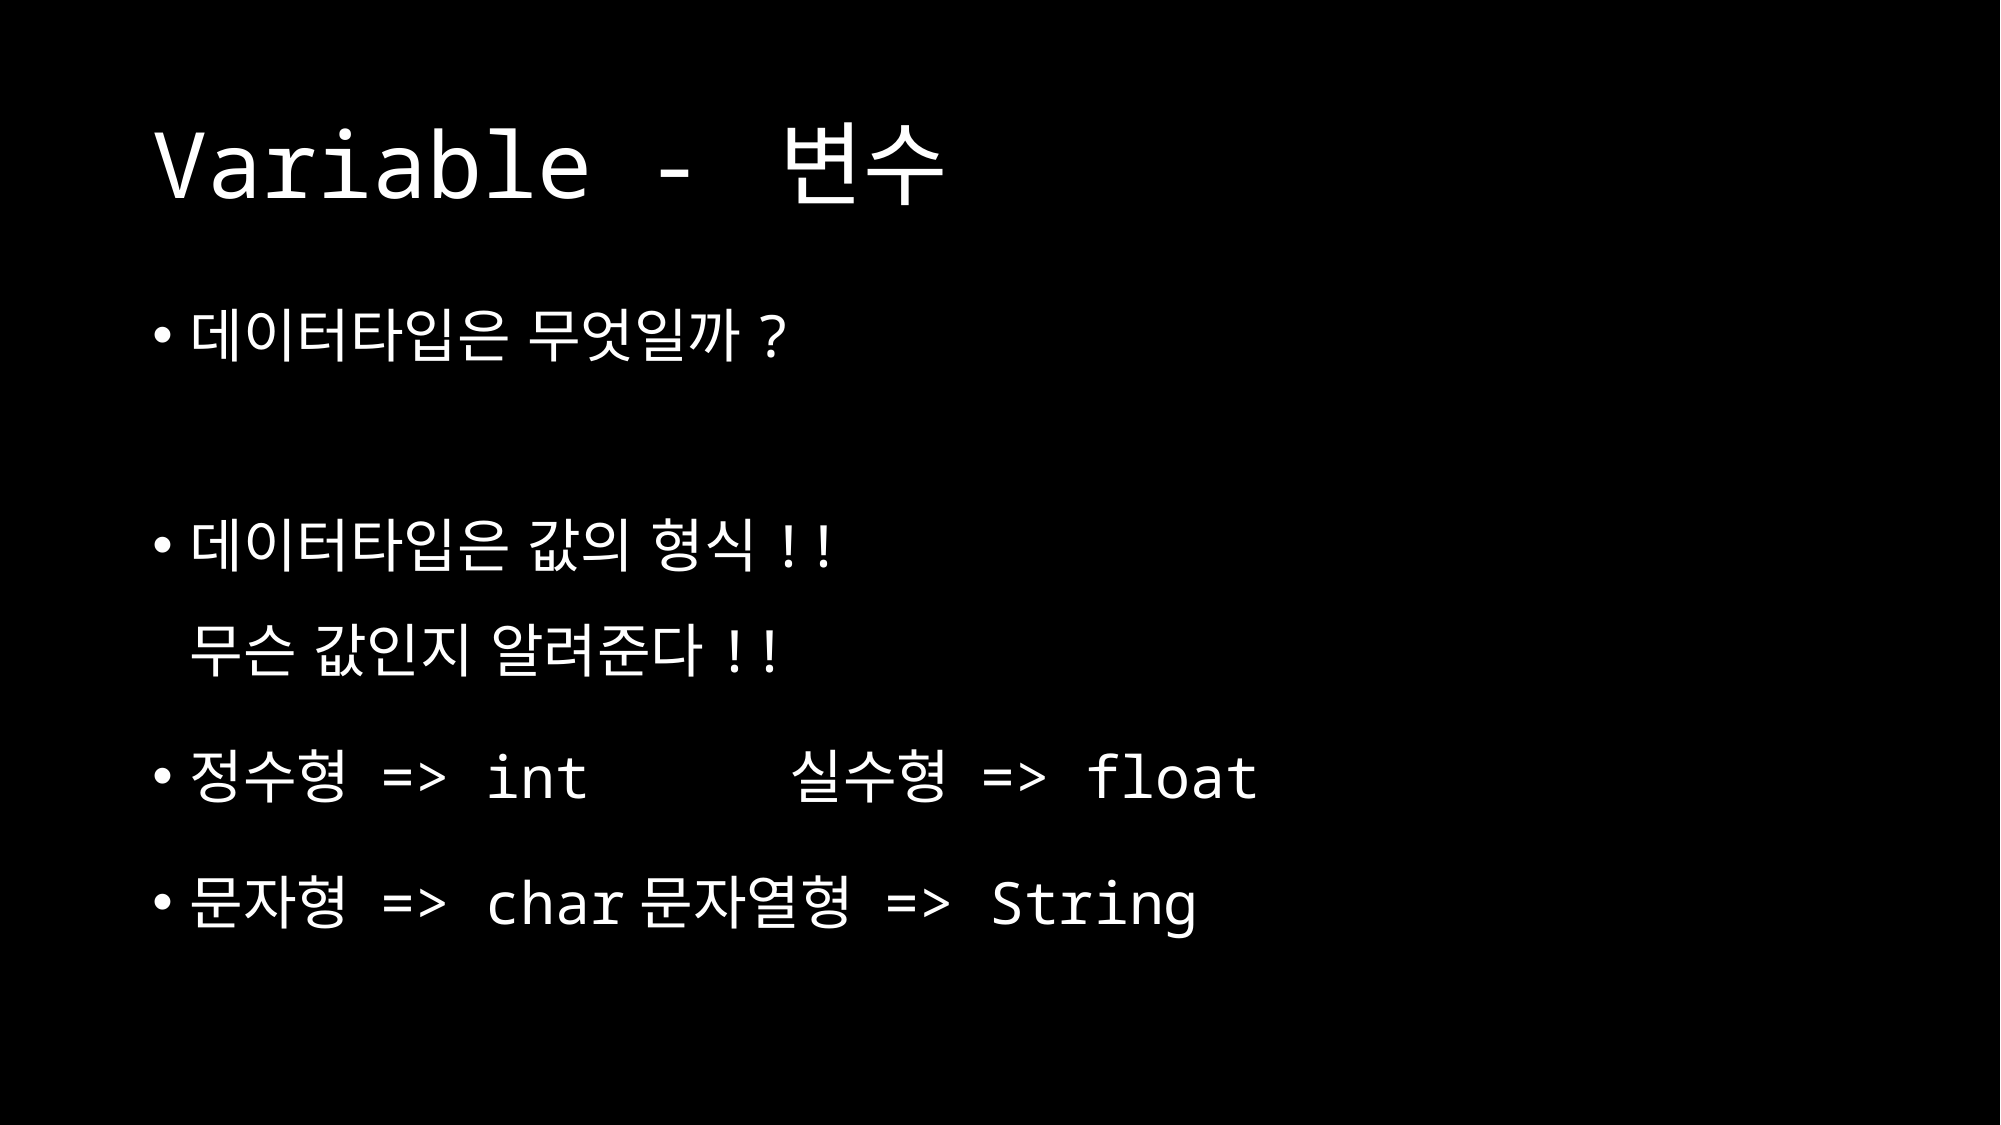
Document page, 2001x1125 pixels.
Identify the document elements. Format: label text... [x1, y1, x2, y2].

title Variable - 변수 [137, 59, 1863, 278]
list 데이터타입은 무엇일까? 데이터타입은 값의 형식!! 무슨 값인지 알려준다!! 정수형 => int 실수형 => float 문자형 => char 문자열형 => String [137, 299, 1863, 1014]
